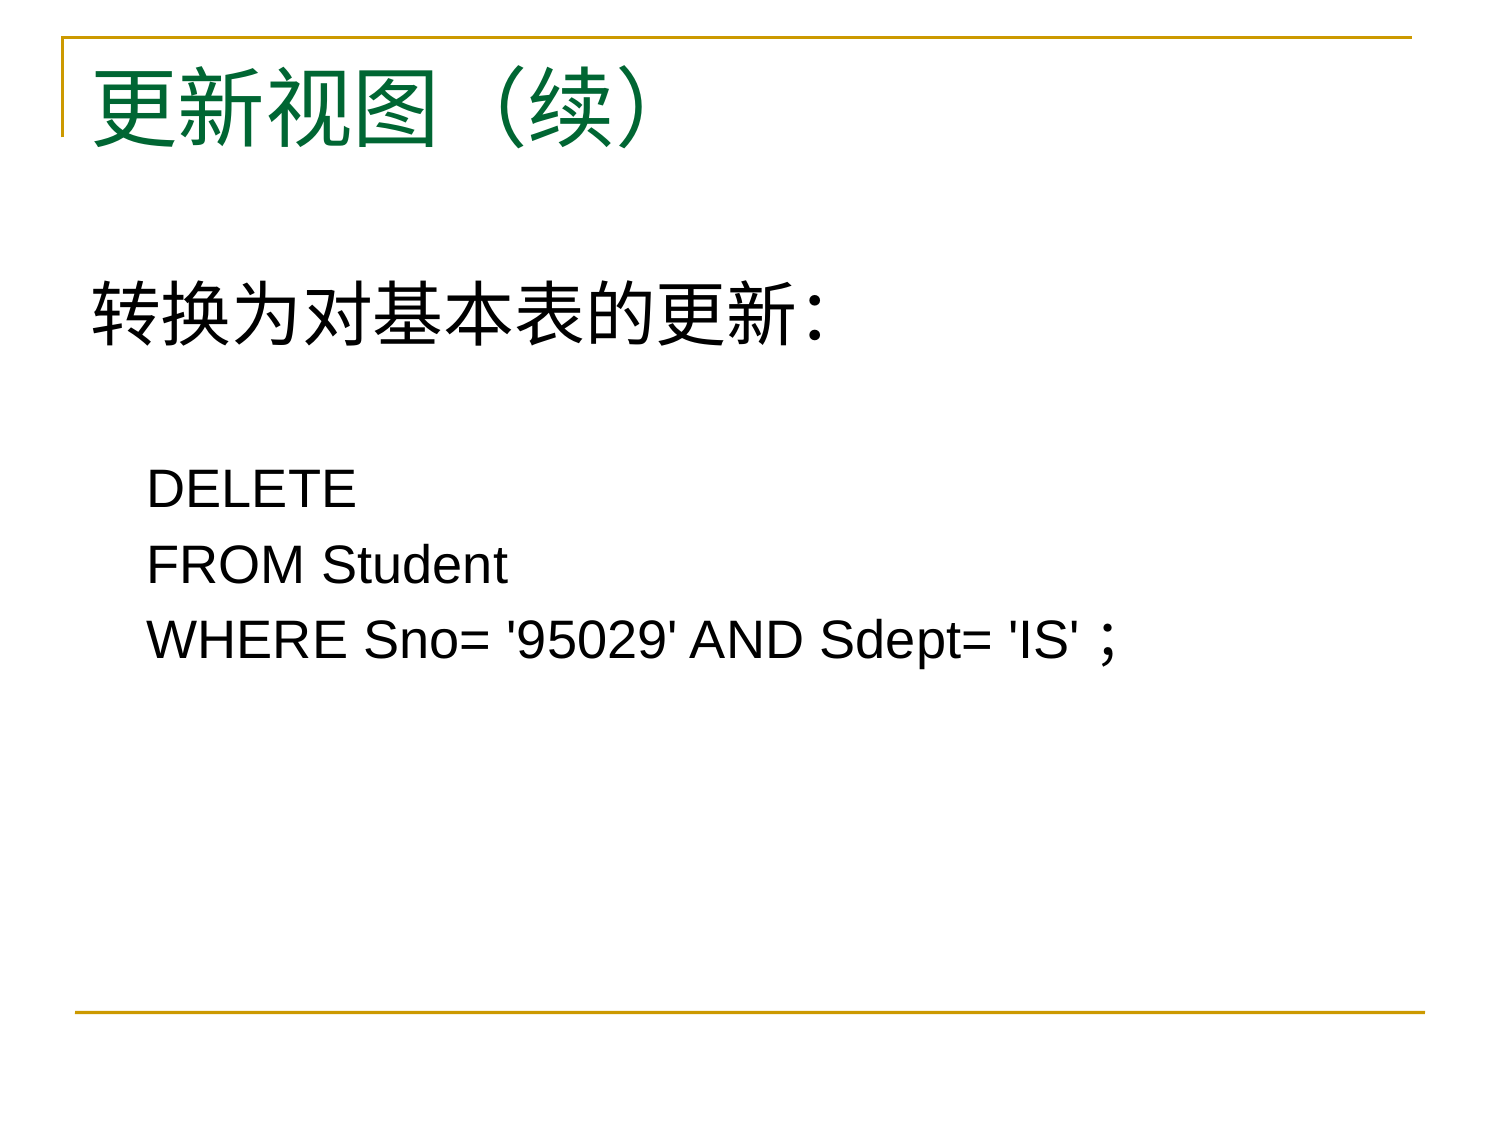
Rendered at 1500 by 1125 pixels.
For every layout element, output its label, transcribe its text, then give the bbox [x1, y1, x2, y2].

title 更新视图（续） [75, 45, 1425, 233]
list 转换为对基本表的更新： DELETE FROM Student WHERE Sno= '95029' AND Sdept= 'IS'； [75, 262, 1425, 1006]
